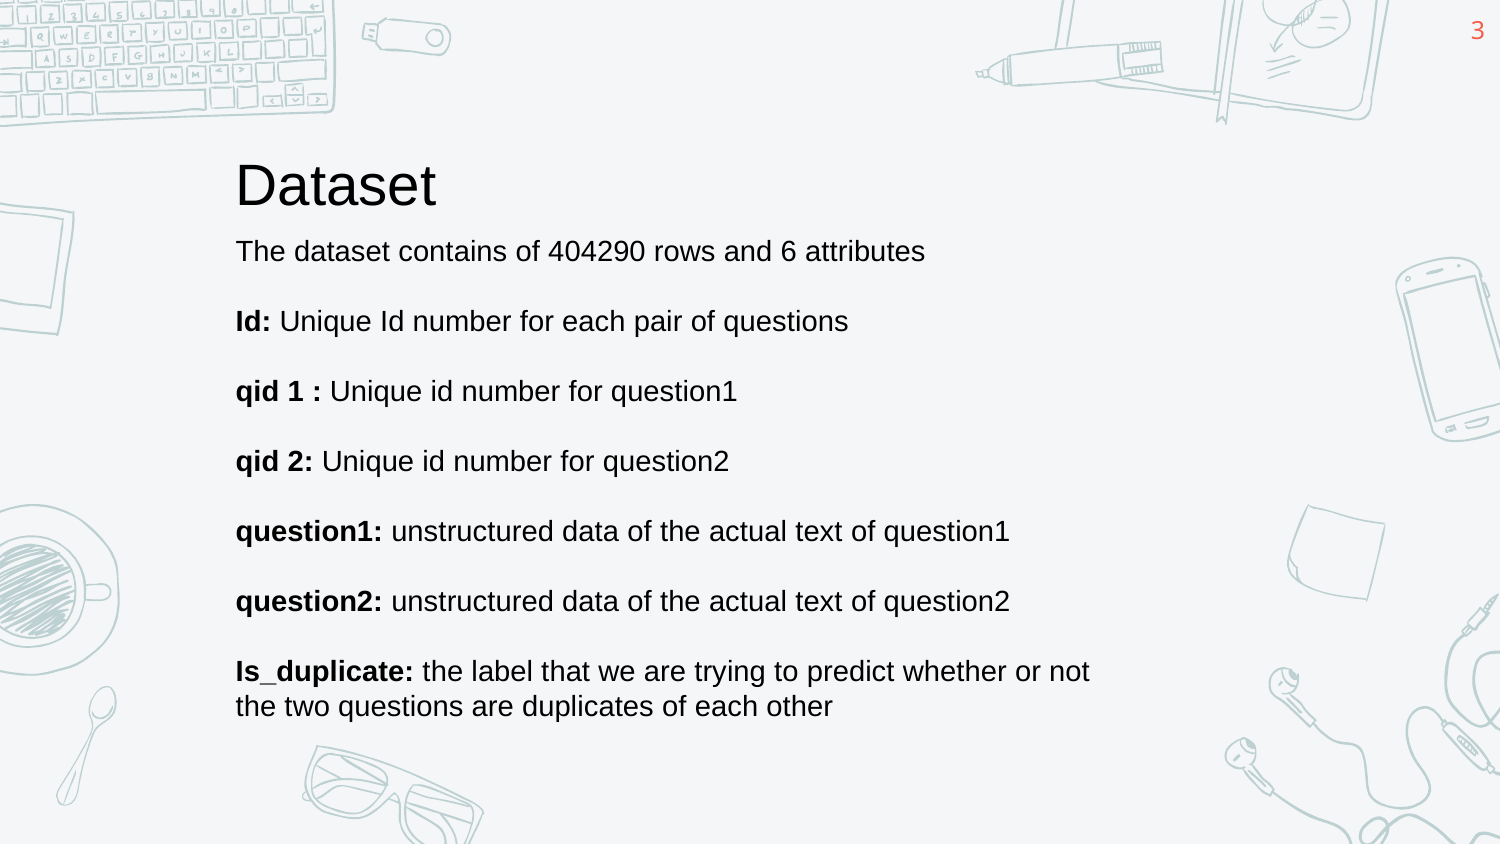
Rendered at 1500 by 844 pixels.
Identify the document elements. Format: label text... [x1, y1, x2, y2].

text_box The dataset contains of 404290 rows and 6 attributes Id: Unique Id number for each pair of questions qid 1 : Unique id number for question1 qid 2: Unique id number for question2 question1: unstructured data of the actual text of question1 question2: unstructured data of the actual text of question2 Is_duplicate: the label that we are trying to predict whether or not the two questions are duplicates of each other [220, 225, 1148, 730]
text_box Dataset [220, 139, 1118, 225]
slide_number 3 [1435, 0, 1500, 53]
